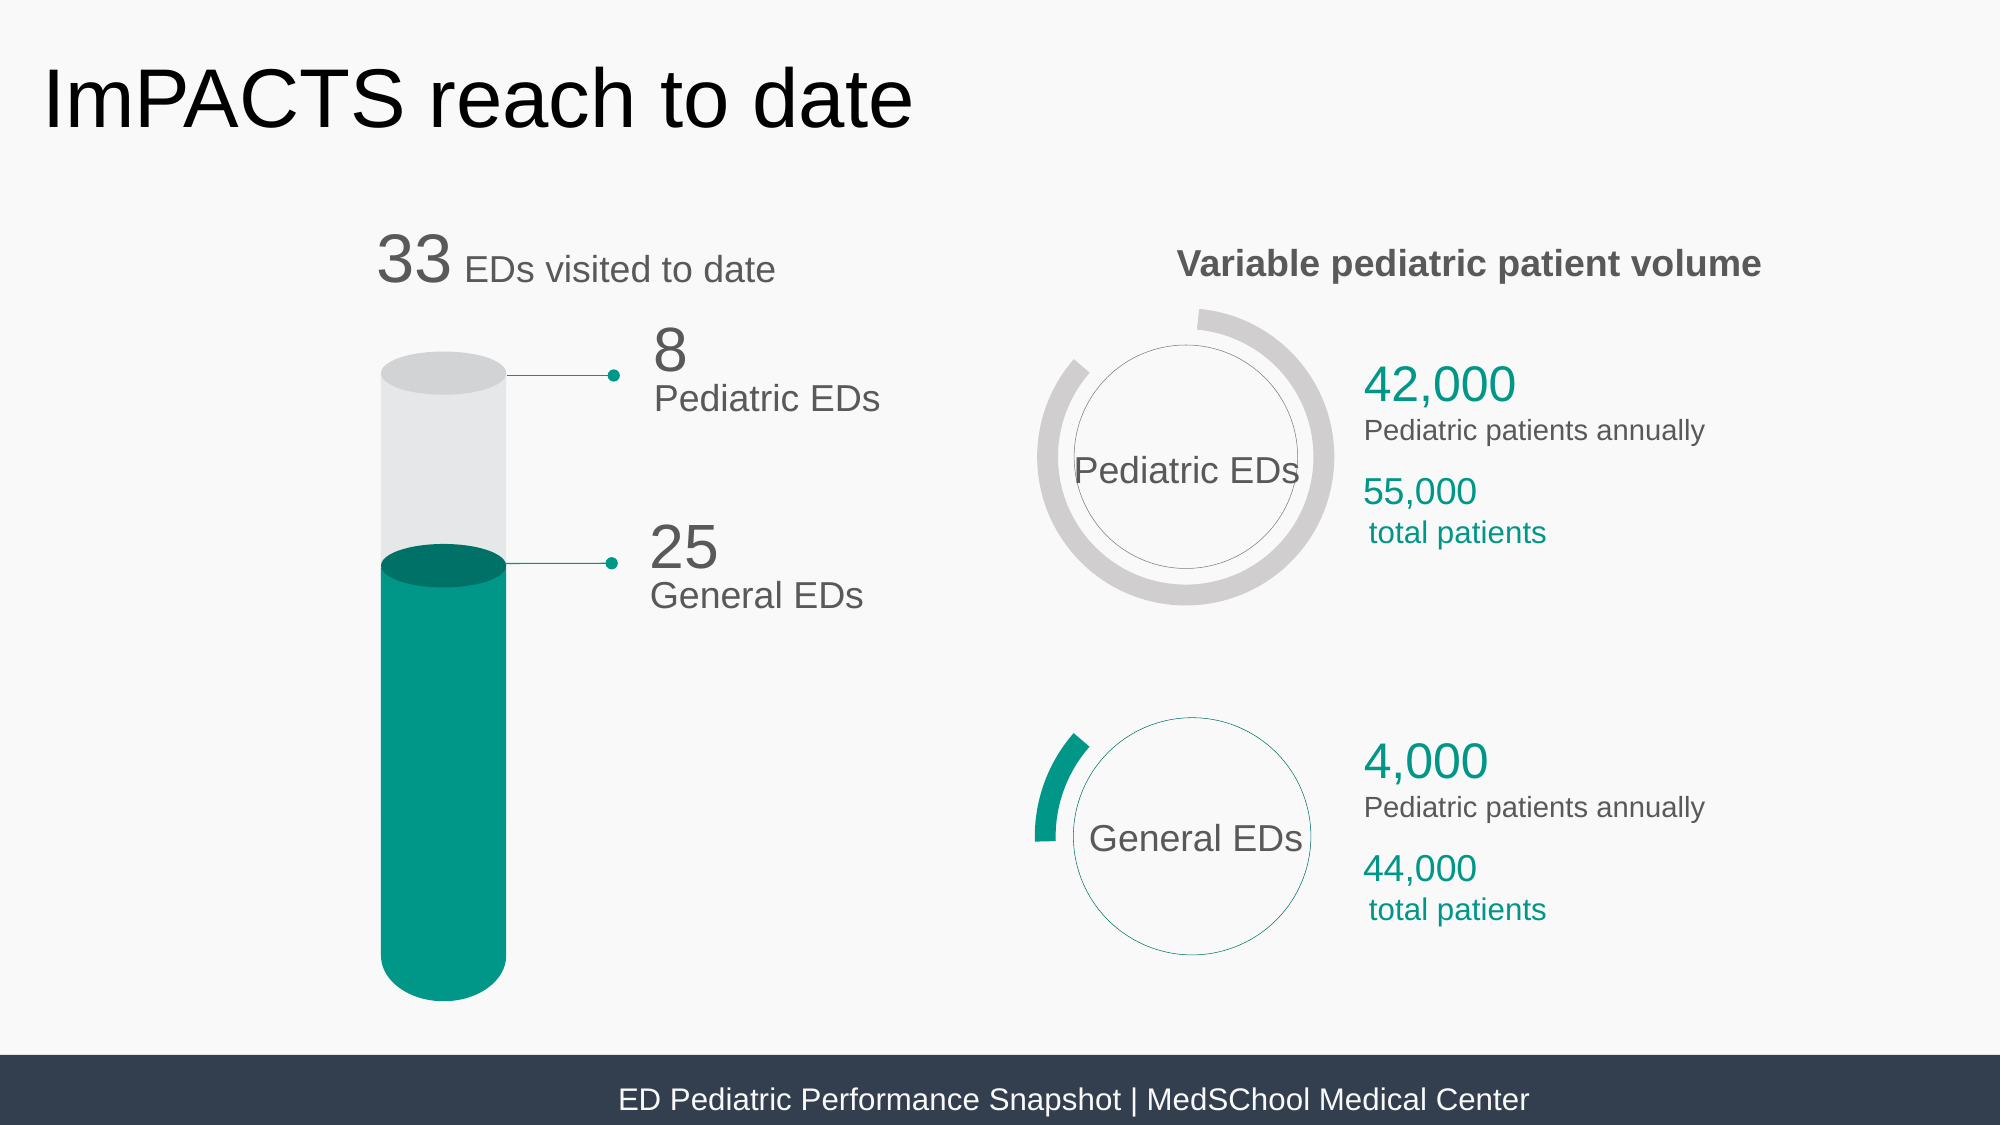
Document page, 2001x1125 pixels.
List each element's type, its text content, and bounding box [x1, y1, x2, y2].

text_box General EDs [1339, 802, 1402, 887]
text_box [380, 374, 507, 565]
text_box 33 EDs visited to date [376, 228, 896, 312]
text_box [1047, 318, 1324, 596]
text_box 55,000 total patients [1348, 460, 1581, 558]
text_box ImPACTS reach to date [27, 37, 931, 152]
text_box 8 Pediatric EDs [653, 337, 967, 421]
text_box Variable pediatric patient volume [1089, 228, 1850, 312]
text_box [380, 543, 507, 588]
text_box 44,000 total patients [1348, 836, 1581, 935]
text_box Pediatric EDs [1324, 409, 1386, 494]
text_box 42,000 Pediatric patients annually [1349, 343, 1721, 454]
text_box 4,000 Pediatric patients annually [1349, 720, 1721, 831]
text_box [380, 351, 507, 395]
text_box [380, 567, 507, 1002]
text_box 25 General EDs [649, 534, 962, 618]
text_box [1045, 689, 1339, 984]
